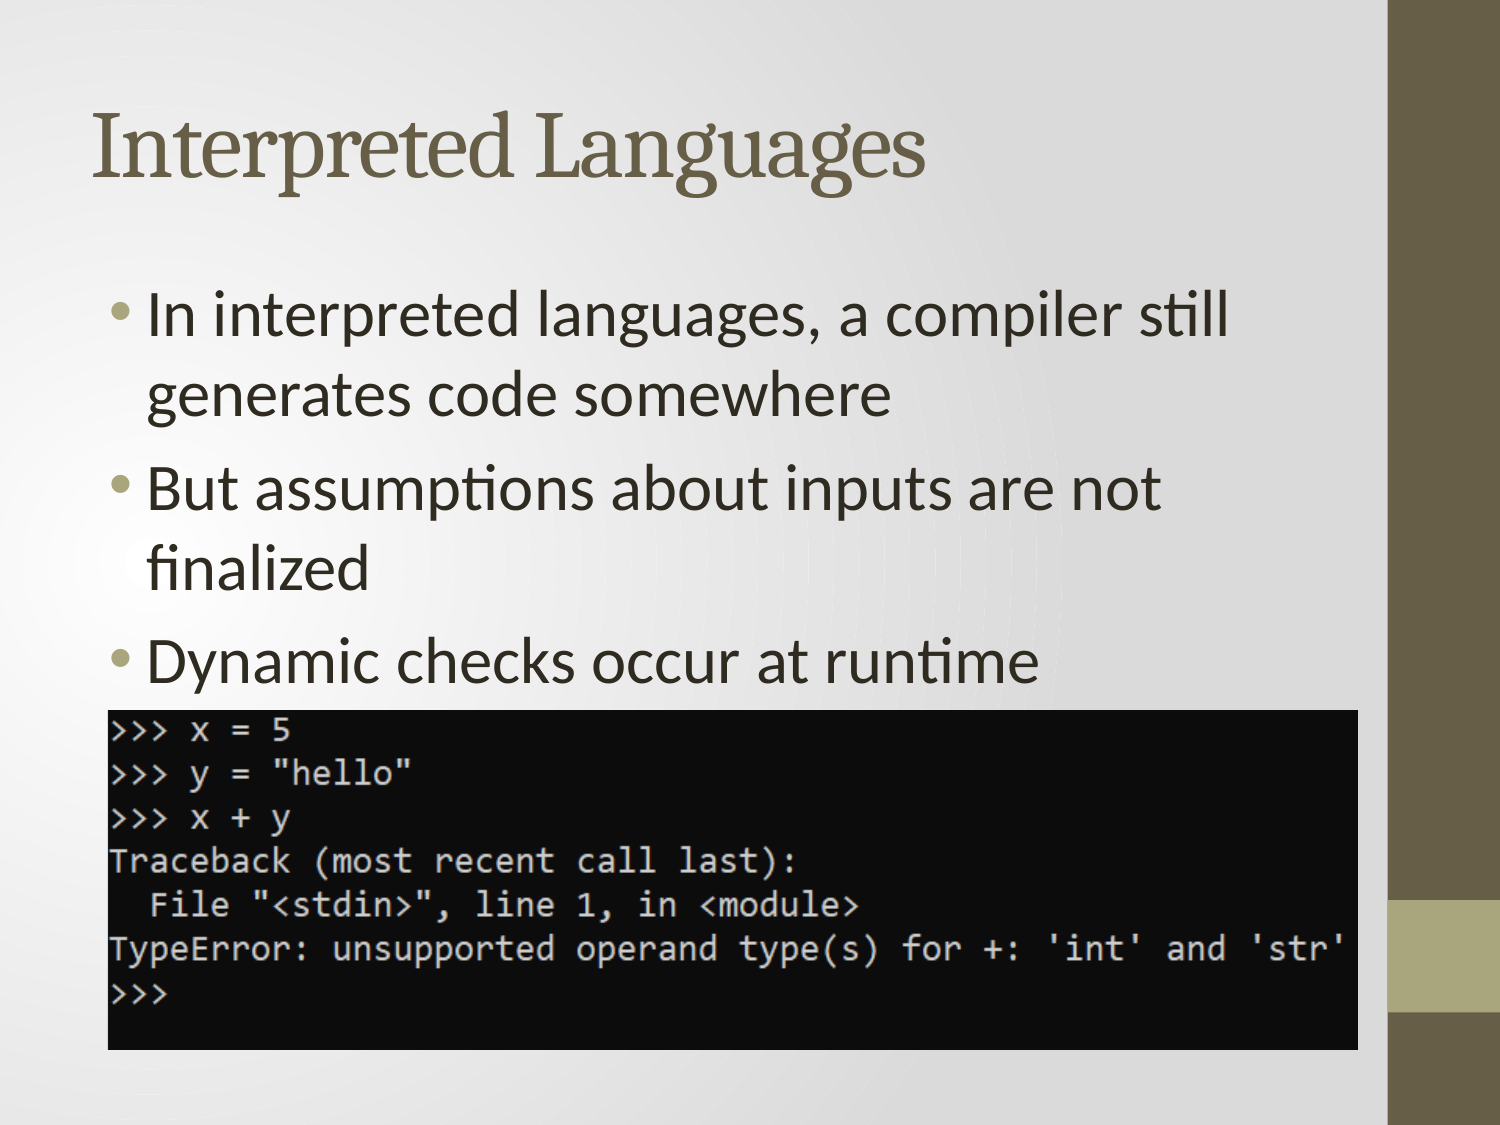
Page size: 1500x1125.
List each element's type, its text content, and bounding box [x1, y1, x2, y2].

list In interpreted languages, a compiler still generates code somewhere But assumptions about inputs are not finalized Dynamic checks occur at runtime [75, 262, 1325, 1050]
title Interpreted Languages [75, 45, 1325, 233]
picture [107, 710, 1359, 1051]
